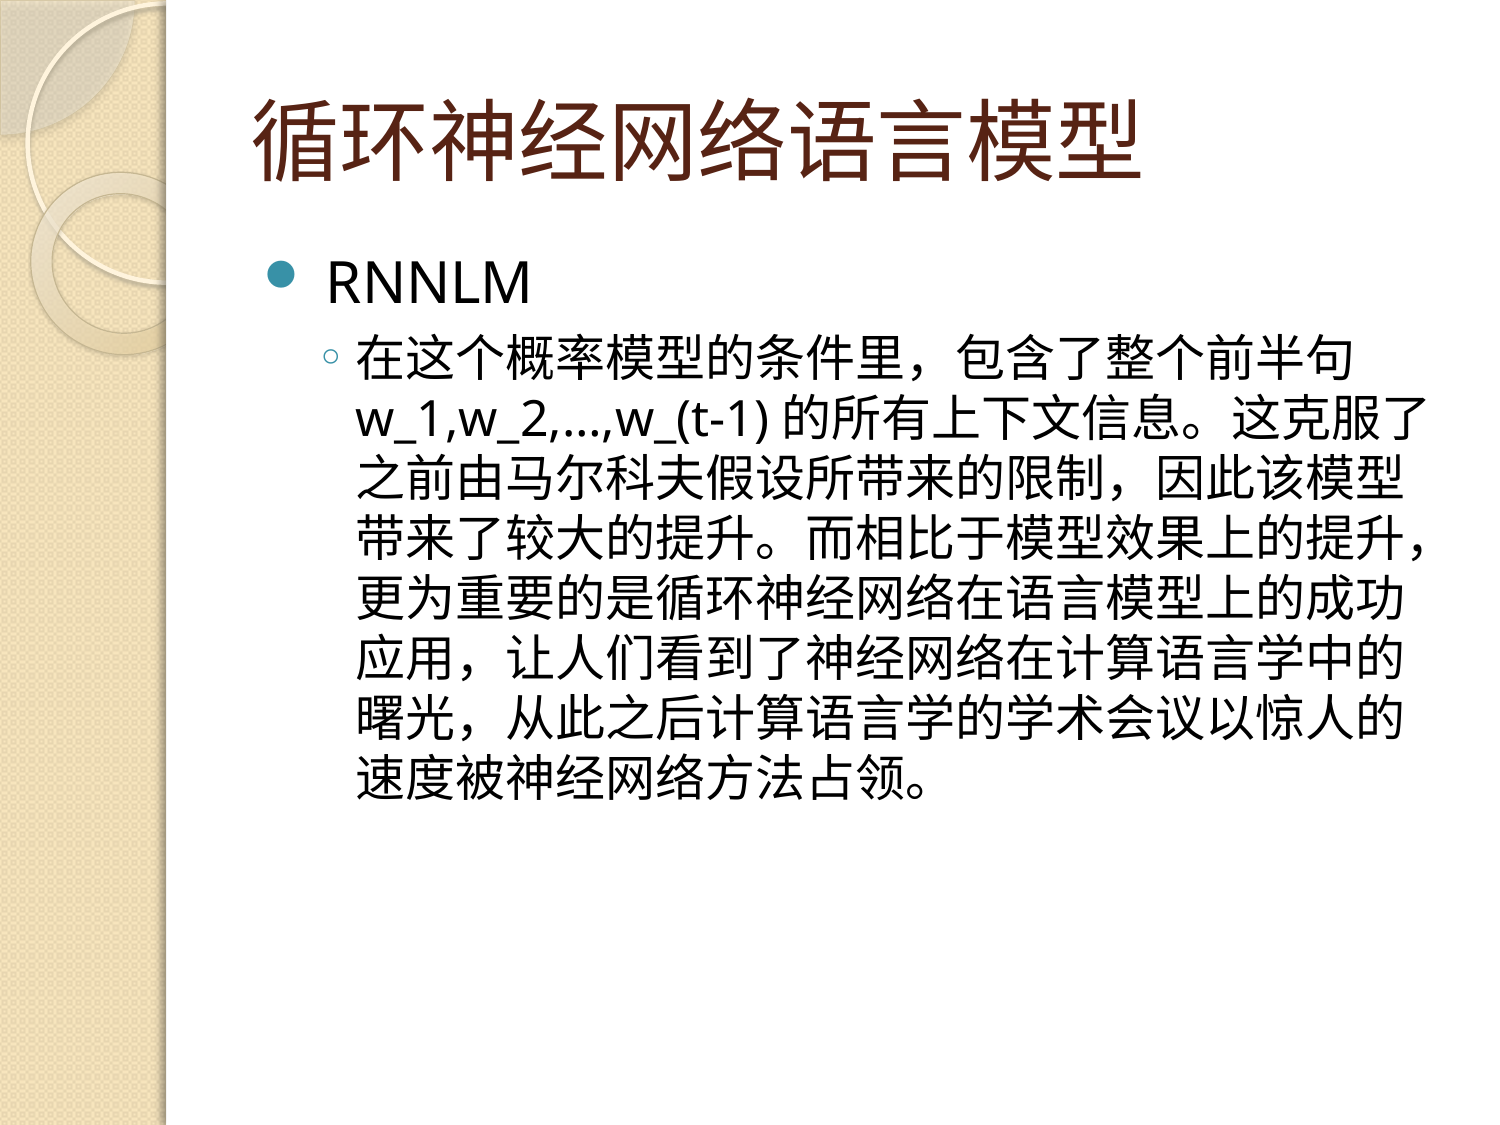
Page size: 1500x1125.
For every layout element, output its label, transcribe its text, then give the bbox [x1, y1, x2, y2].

list RNNLM 在这个概率模型的条件里，包含了整个前半句w_1,w_2,…,w_(t-1)的所有上下文信息。这克服了之前由马尔科夫假设所带来的限制，因此该模型带来了较大的提升。而相比于模型效果上的提升，更为重要的是循环神经网络在语言模型上的成功应用，让人们看到了神经网络在计算语言学中的曙光，从此之后计算语言学的学术会议以惊人的速度被神经网络方法占领。 [235, 433, 1466, 1025]
list RNNLM 在这个概率模型的条件里，包含了整个前半句w_1,w_2,…,w_(t-1)的所有上下文信息。这克服了之前由马尔科夫假设所带来的限制，因此该模型带来了较大的提升。而相比于模型效果上的提升，更为重要的是循环神经网络在语言模型上的成功应用，让人们看到了神经网络在计算语言学中的曙光，从此之后计算语言学的学术会议以惊人的速度被神经网络方法占领。 [235, 237, 1466, 432]
title 循环神经网络语言模型 [235, 45, 1466, 233]
